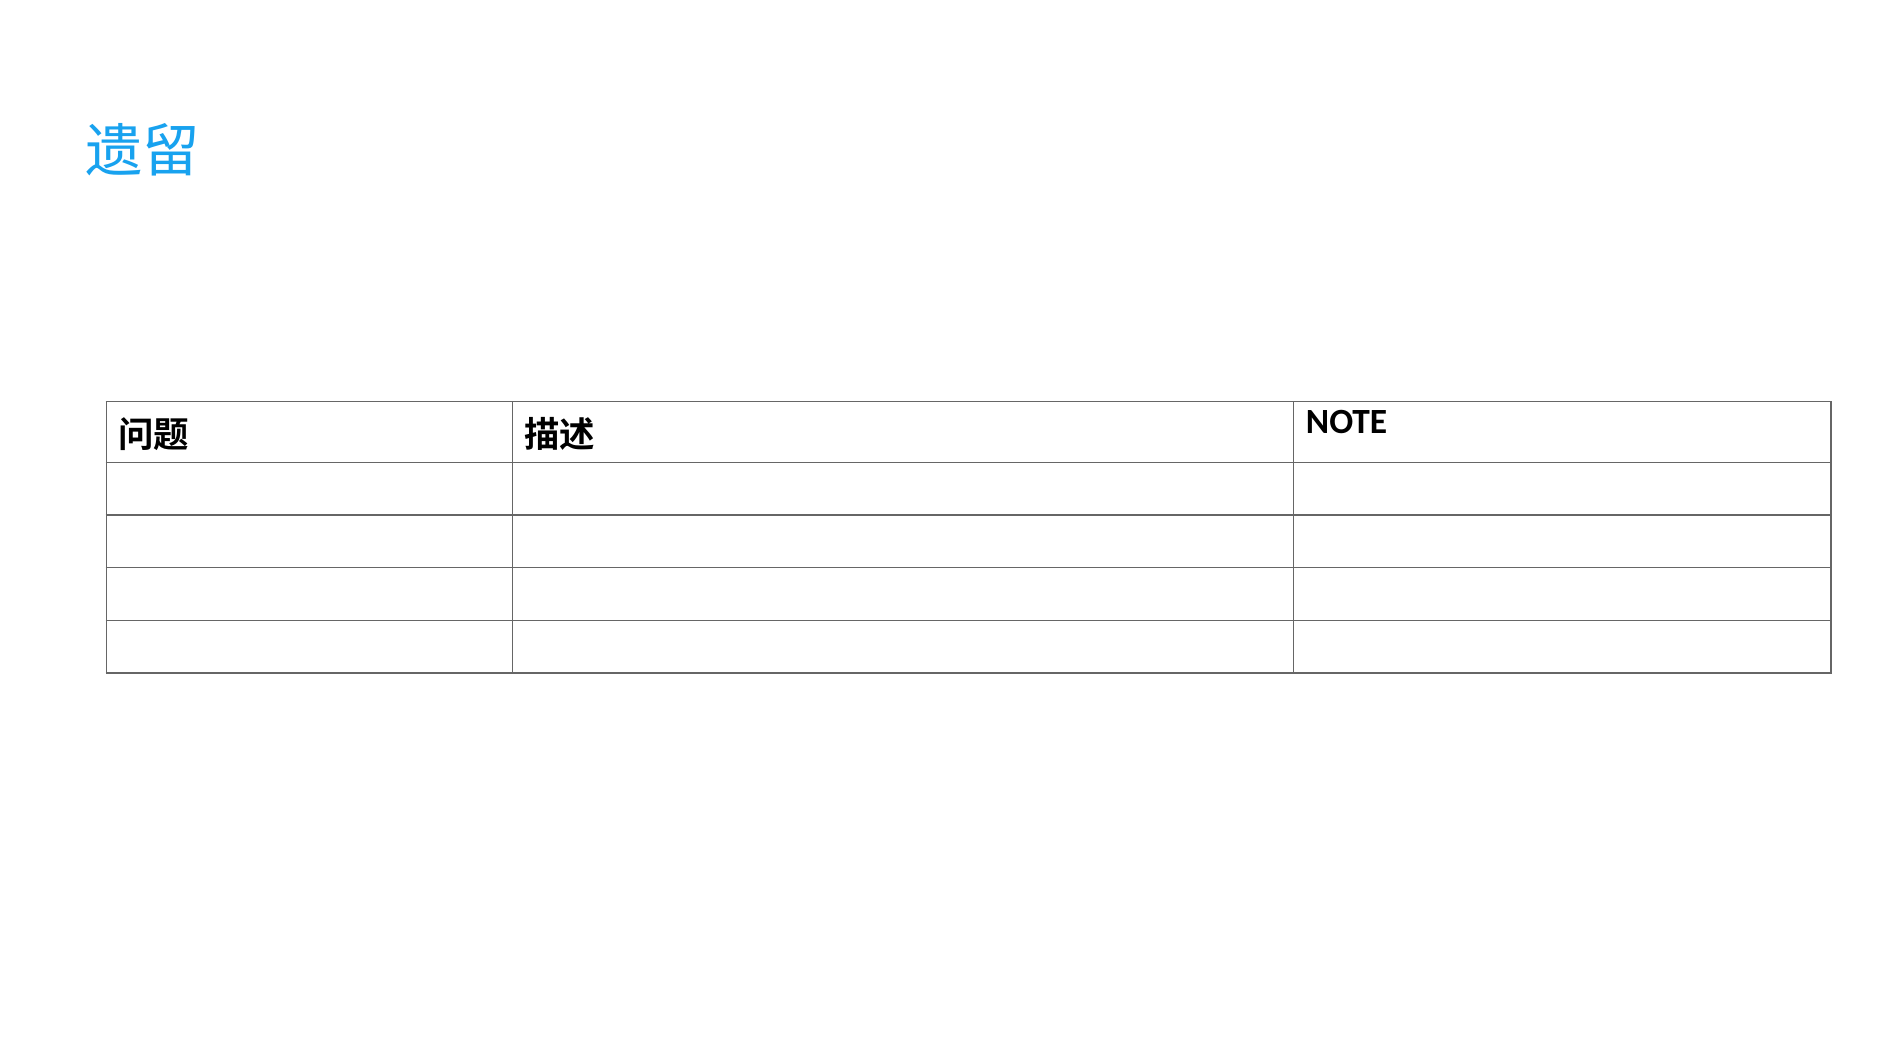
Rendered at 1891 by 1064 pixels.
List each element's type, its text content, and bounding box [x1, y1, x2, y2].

table_cell [107, 516, 512, 567]
table_cell [1294, 568, 1830, 620]
title 遗留 [70, 106, 1702, 191]
table_cell [513, 463, 1293, 514]
table_cell [1294, 621, 1830, 672]
table_cell [1294, 463, 1830, 514]
table_header 描述 [513, 402, 1293, 462]
table_cell [107, 463, 512, 514]
table_cell [1294, 516, 1830, 567]
table_cell [107, 568, 512, 620]
table_cell [513, 568, 1293, 620]
table_cell [107, 621, 512, 672]
table_cell [513, 516, 1293, 567]
table_header NOTE [1294, 402, 1830, 462]
table_header 问题 [107, 402, 512, 462]
table_cell [513, 621, 1293, 672]
